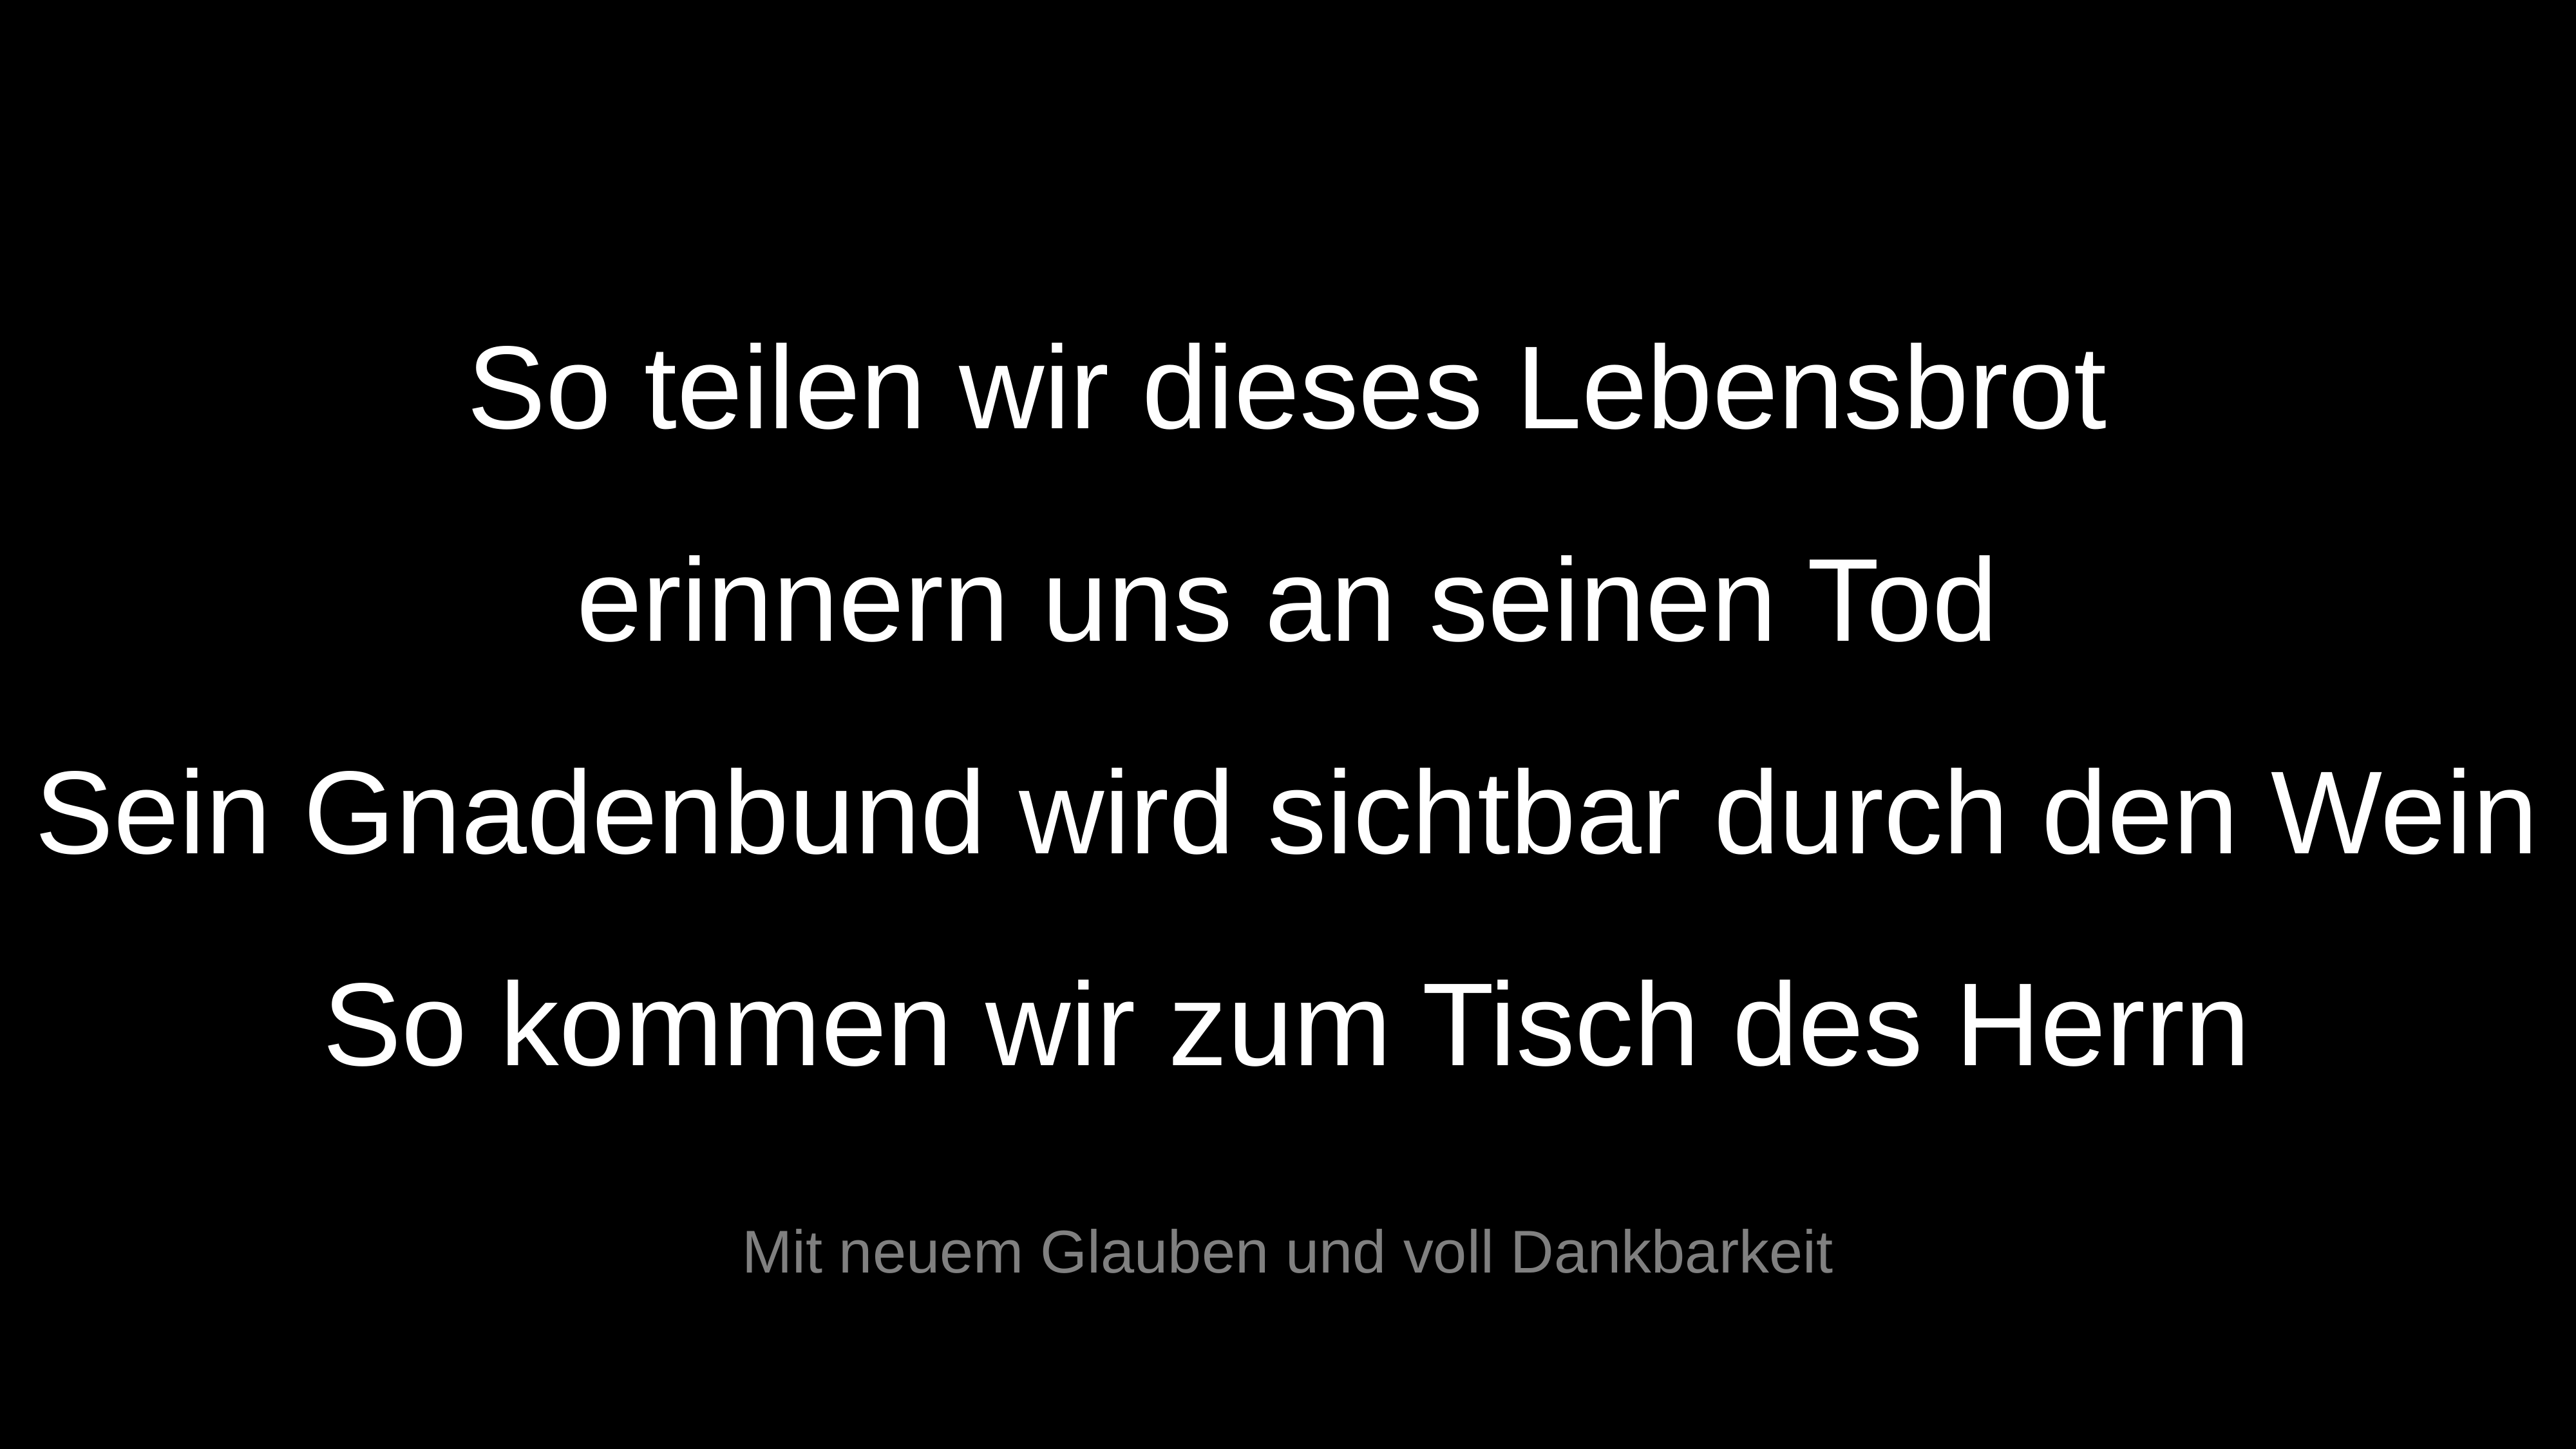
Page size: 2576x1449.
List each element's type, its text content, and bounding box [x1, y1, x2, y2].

text_box So teilen wir dieses Lebensbrot erinnern uns an seinen Tod Sein Gnadenbund wird sichtbar durch den Wein So kommen wir zum Tisch des Herrn [25, 234, 2551, 1094]
text_box Mit neuem Glauben und voll Dankbarkeit [732, 1208, 1844, 1290]
